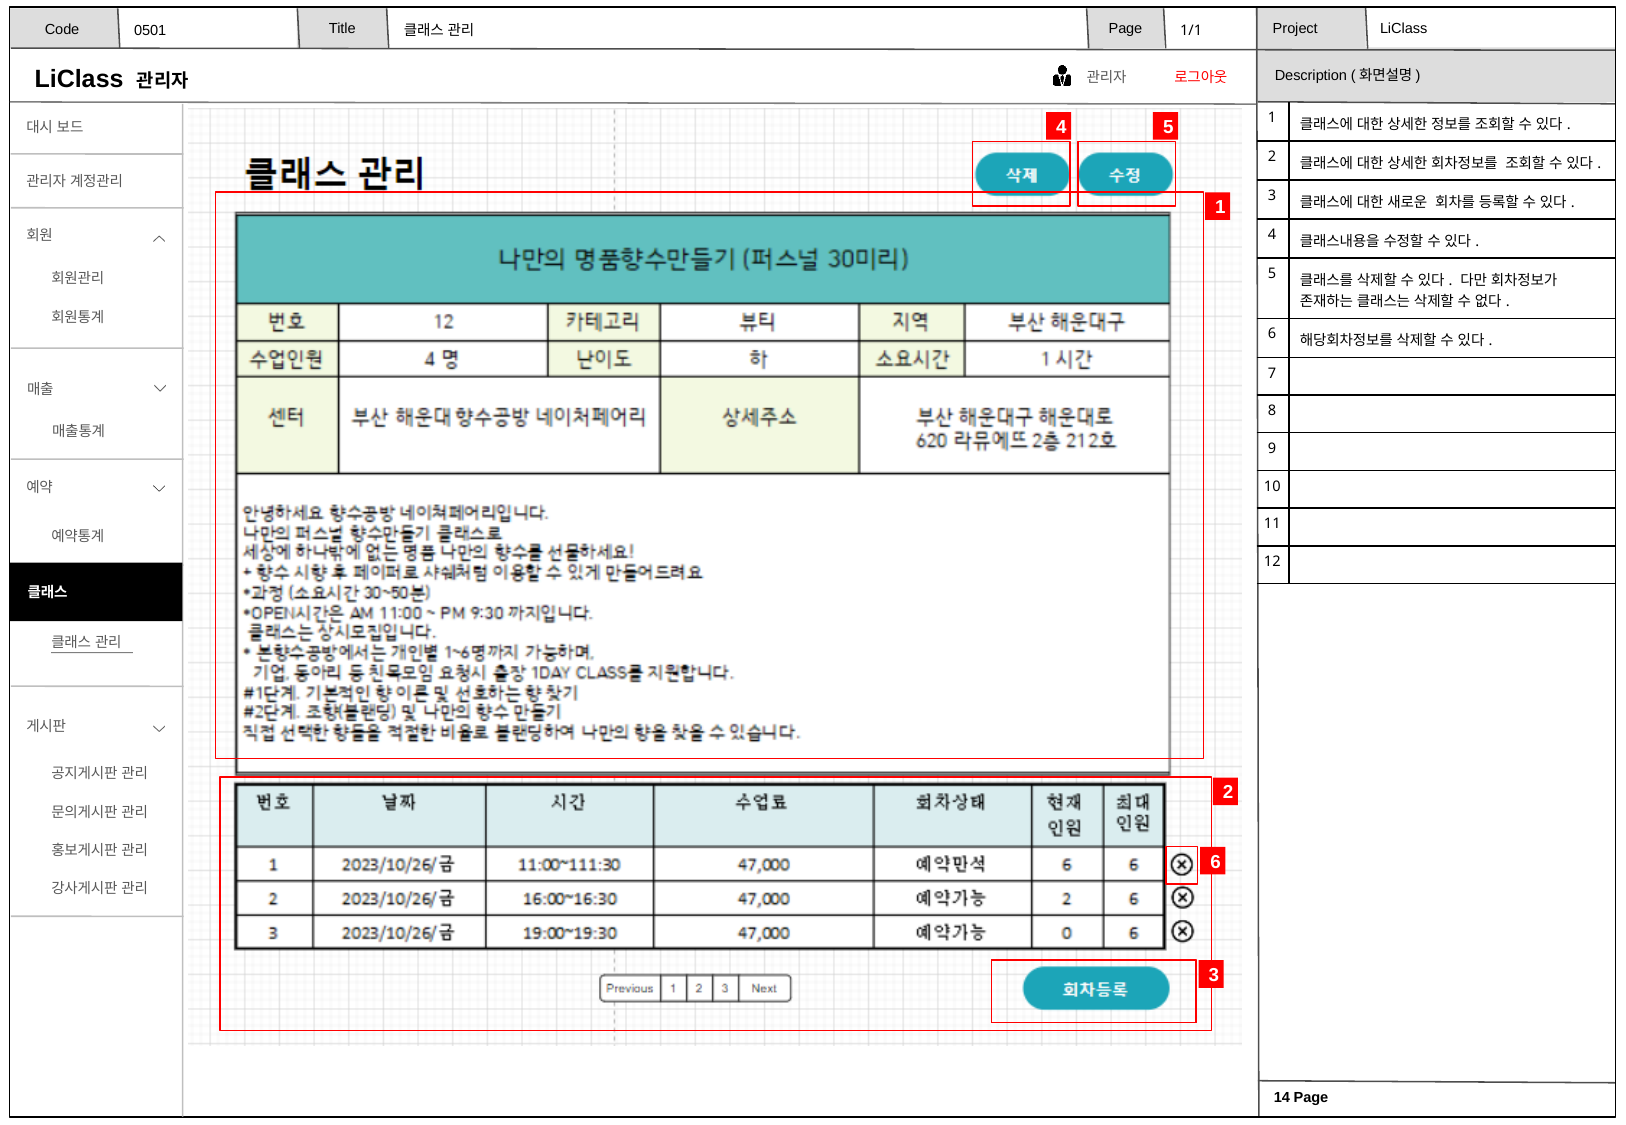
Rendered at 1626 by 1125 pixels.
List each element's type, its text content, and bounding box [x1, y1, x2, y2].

table_cell [1290, 396, 1616, 432]
picture [1053, 65, 1071, 86]
table_cell 클래스에 대한 새로운 회차를 등록할 수 있다. [1290, 181, 1616, 218]
picture [154, 234, 165, 244]
table_cell 5 [1257, 259, 1288, 318]
text_box 1/1 [1165, 12, 1256, 47]
table_cell [1290, 547, 1616, 583]
table_header 1 [1257, 102, 1288, 140]
table_cell 12 [1257, 547, 1288, 583]
table_cell 11 [1257, 509, 1288, 545]
picture [153, 483, 165, 494]
table_cell [1290, 471, 1616, 507]
table_cell 해당회차정보를 삭제할 수 있다. [1290, 319, 1616, 357]
picture [188, 108, 1242, 1046]
text_box 클래스 [9, 562, 183, 622]
table_cell 6 [1257, 319, 1288, 357]
table_cell 9 [1257, 433, 1288, 470]
table_cell 4 [1257, 220, 1288, 257]
table_cell [1290, 433, 1616, 470]
table_cell 클래스내용을 수정할 수 있다. [1290, 220, 1616, 257]
table_cell 3 [1257, 181, 1288, 218]
table_cell 클래스를 삭제할 수 있다. 다만 회차정보가 존재하는 클래스는 삭제할 수 없다. [1290, 259, 1616, 318]
table_header 클래스에 대한 상세한 정보를 조회할 수 있다. [1290, 102, 1616, 140]
picture [155, 383, 166, 394]
table_cell 10 [1257, 471, 1288, 507]
table_cell [1290, 358, 1616, 394]
table_cell 8 [1257, 396, 1288, 432]
table_cell 클래스에 대한 상세한 회차정보를 조회할 수 있다. [1290, 142, 1616, 179]
table_cell 7 [1257, 358, 1288, 394]
table_cell [1290, 509, 1616, 545]
table_cell 2 [1257, 142, 1288, 179]
text_box 0501 [119, 12, 293, 47]
picture [154, 724, 165, 734]
text_box 클래스 관리 [388, 12, 1082, 47]
